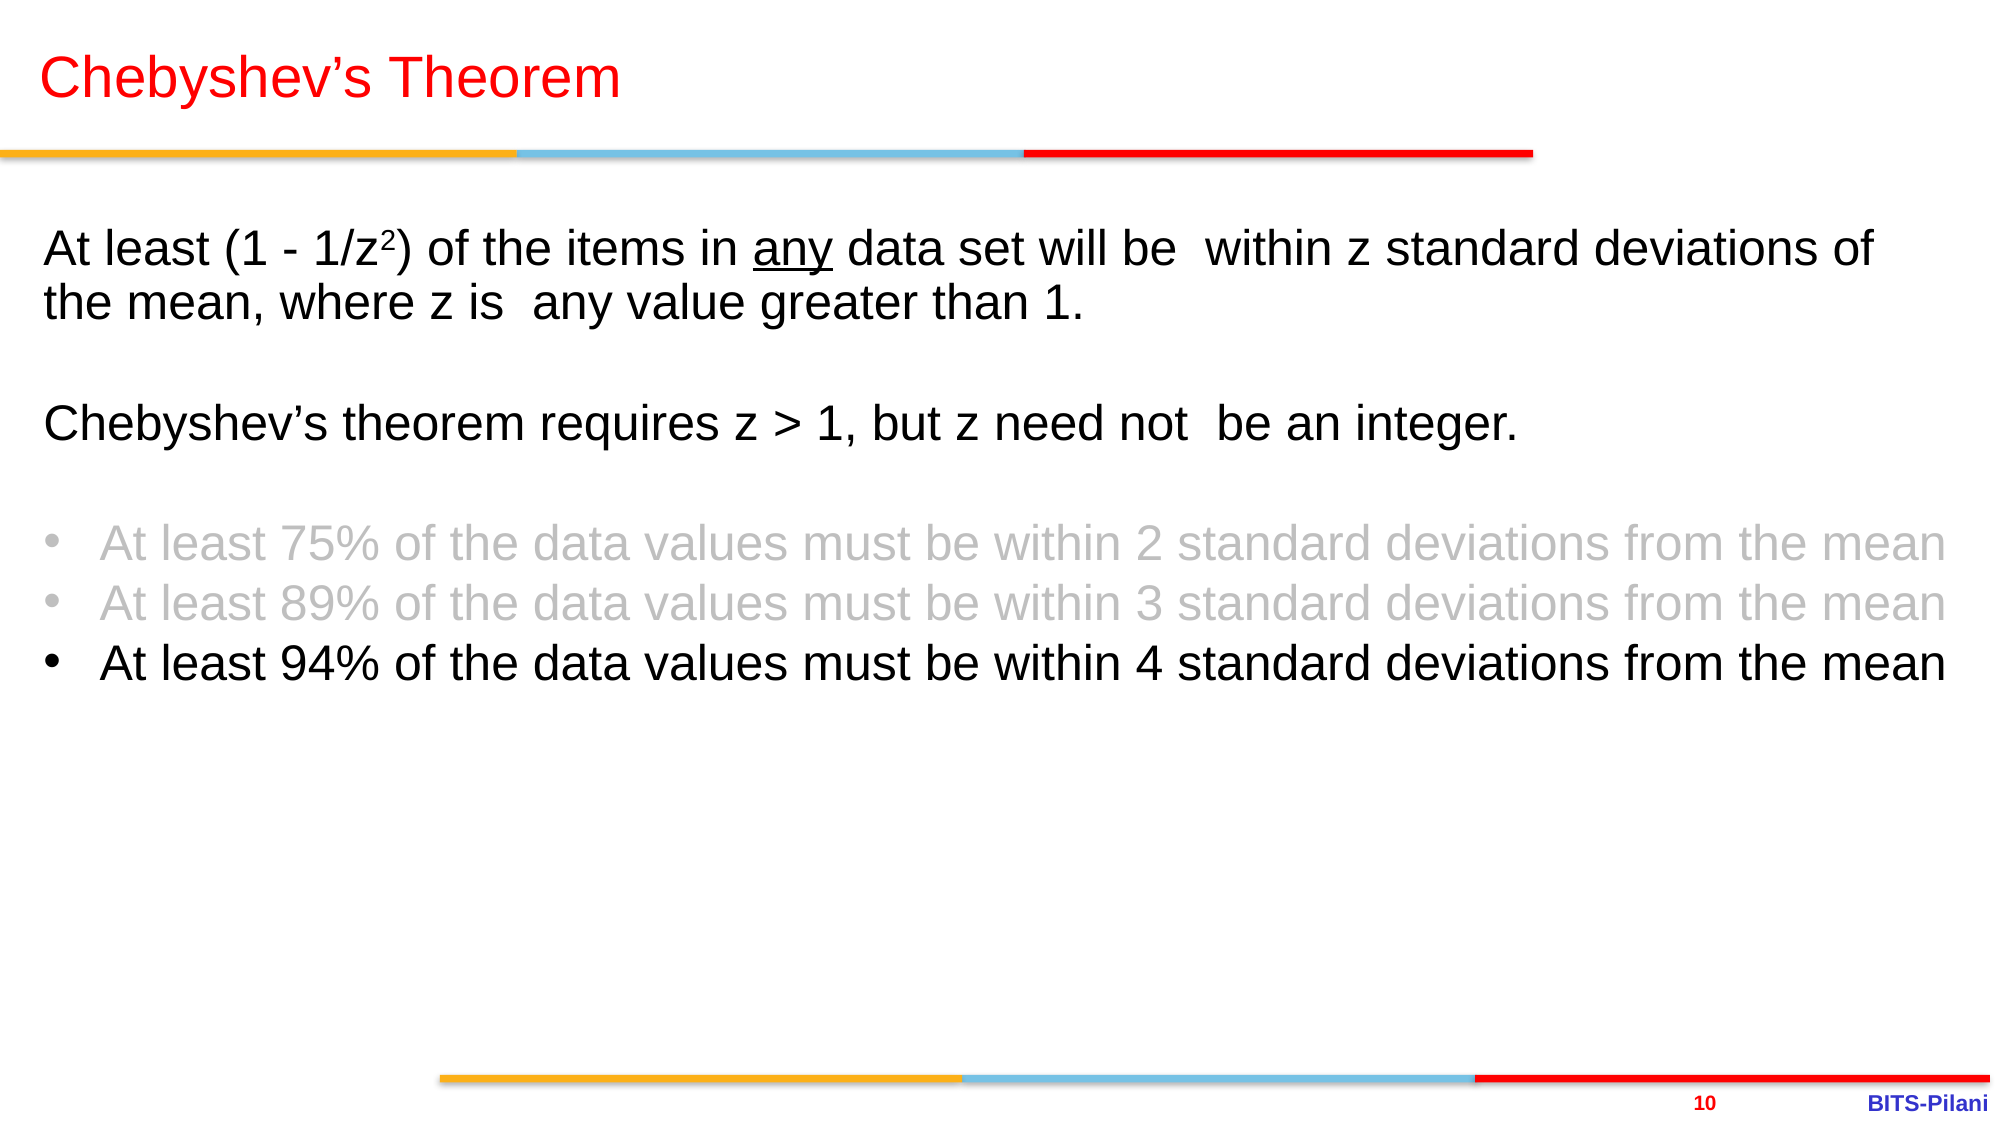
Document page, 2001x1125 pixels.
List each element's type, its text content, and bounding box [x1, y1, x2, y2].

text_box At least (1 - 1/z2) of the items in any data set will be within z standard deviations of the mean, where z is any value greater than 1. Chebyshev’s theorem requires z > 1, but z need not be an integer. At least 75% of the data values must be within 2 standard deviations from the mean At least 89% of the data values must be within 3 standard deviations from the mean At least 94% of the data values must be within 4 standard deviations from the mean [37, 174, 1963, 738]
title Chebyshev’s Theorem [24, 21, 1300, 128]
